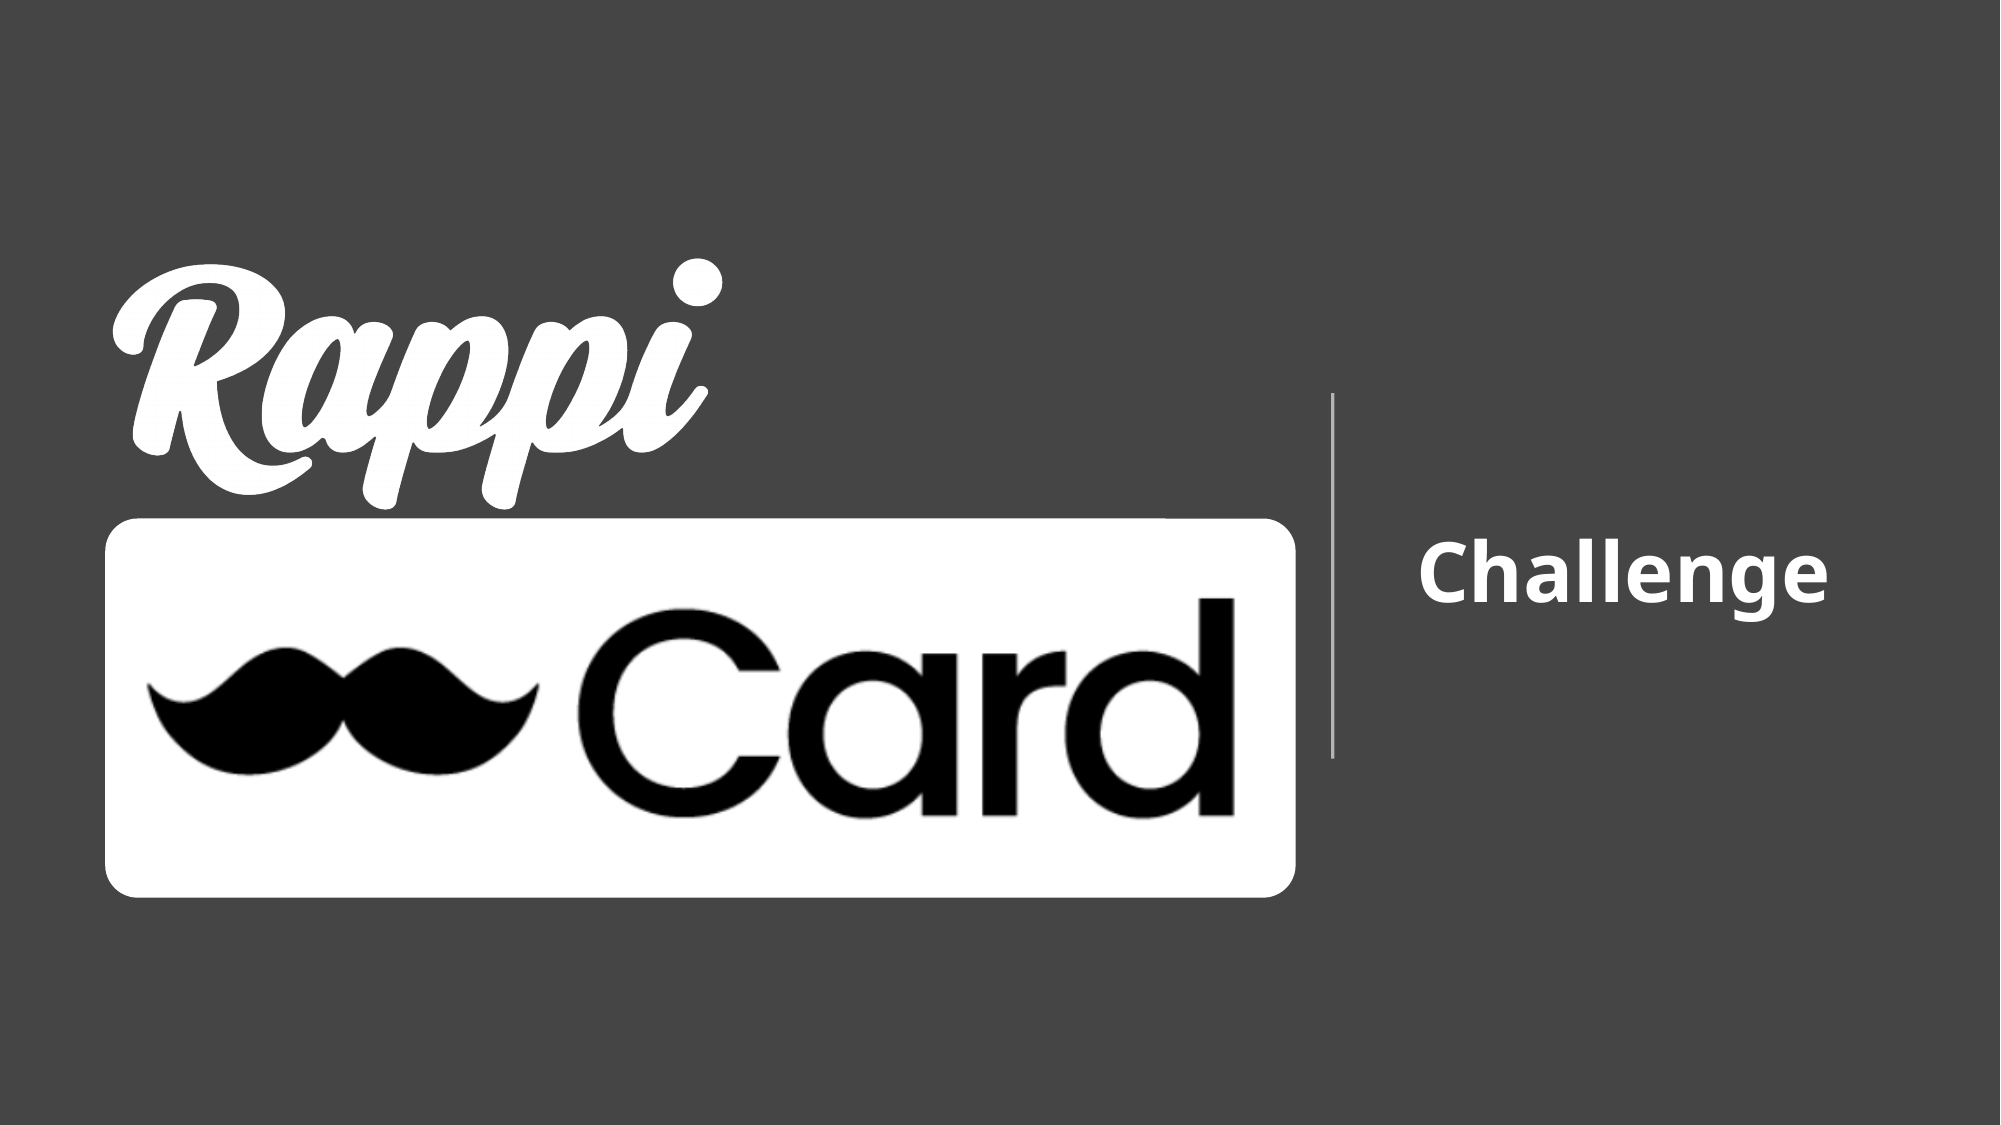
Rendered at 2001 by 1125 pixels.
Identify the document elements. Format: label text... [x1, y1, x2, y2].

picture [105, 254, 727, 511]
picture [105, 518, 1296, 898]
title Challenge [1401, 210, 1861, 942]
